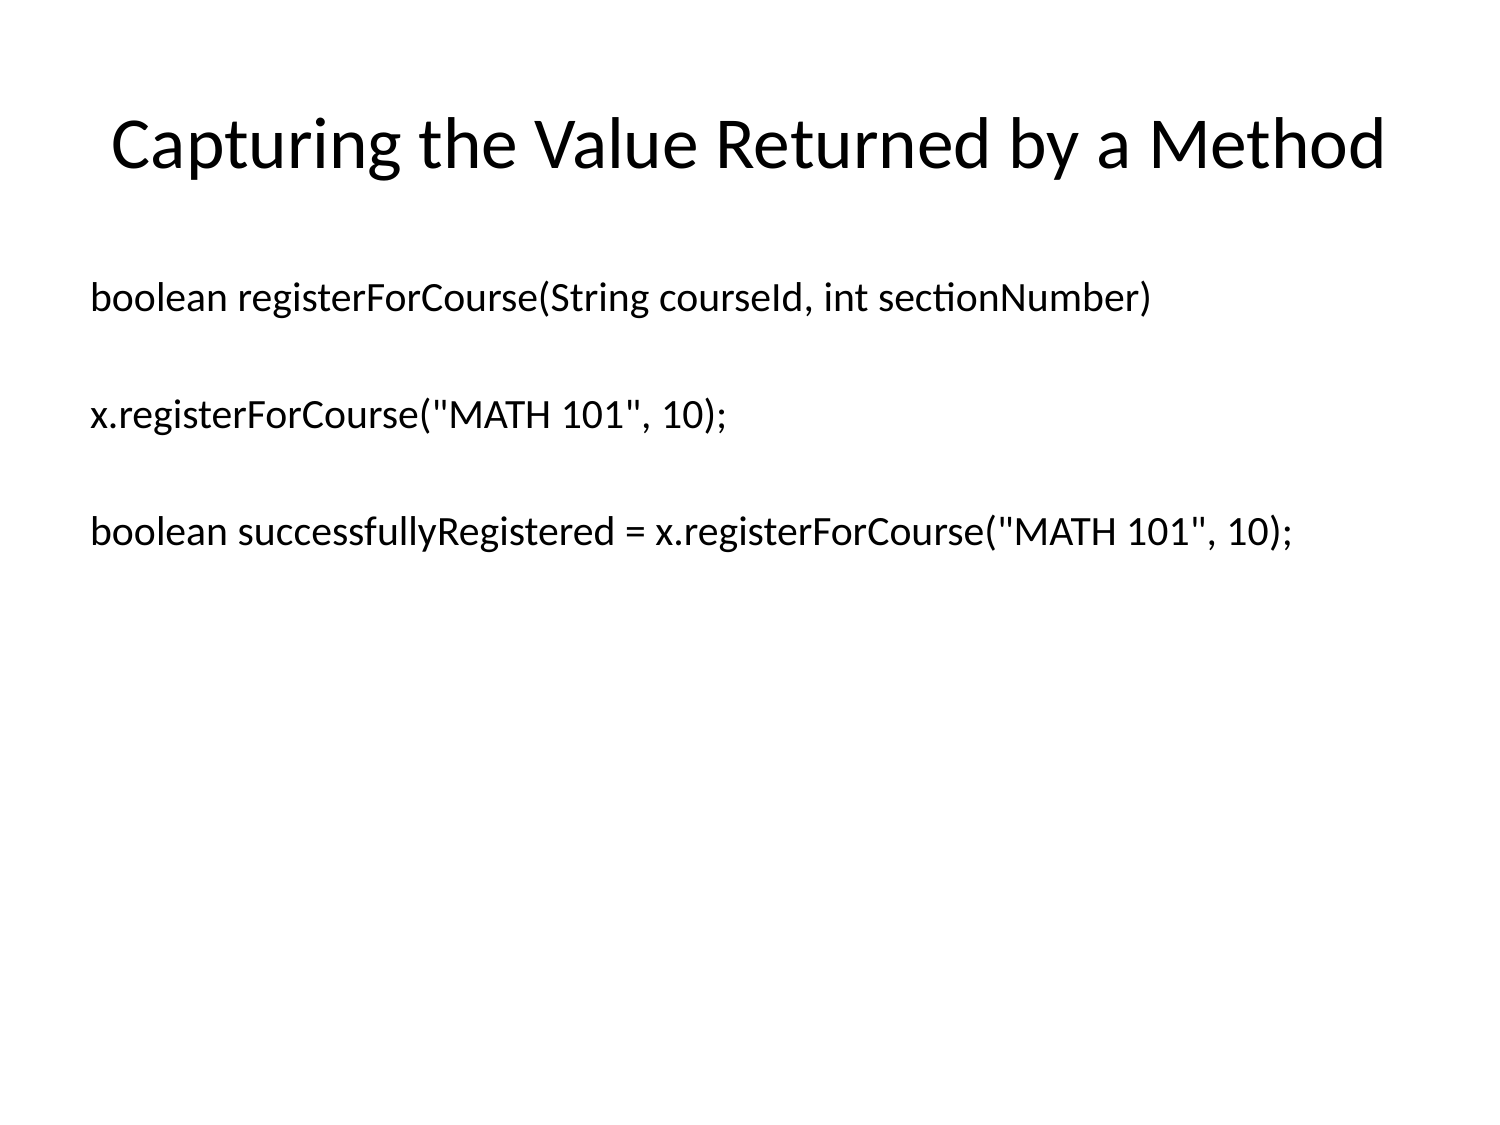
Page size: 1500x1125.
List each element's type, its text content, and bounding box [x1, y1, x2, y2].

title Capturing the Value Returned by a Method [75, 45, 1425, 233]
list boolean registerForCourse(String courseId, int sectionNumber) x.registerForCourse("MATH 101", 10); boolean successfullyRegistered = x.registerForCourse("MATH 101", 10); [75, 262, 1425, 1005]
